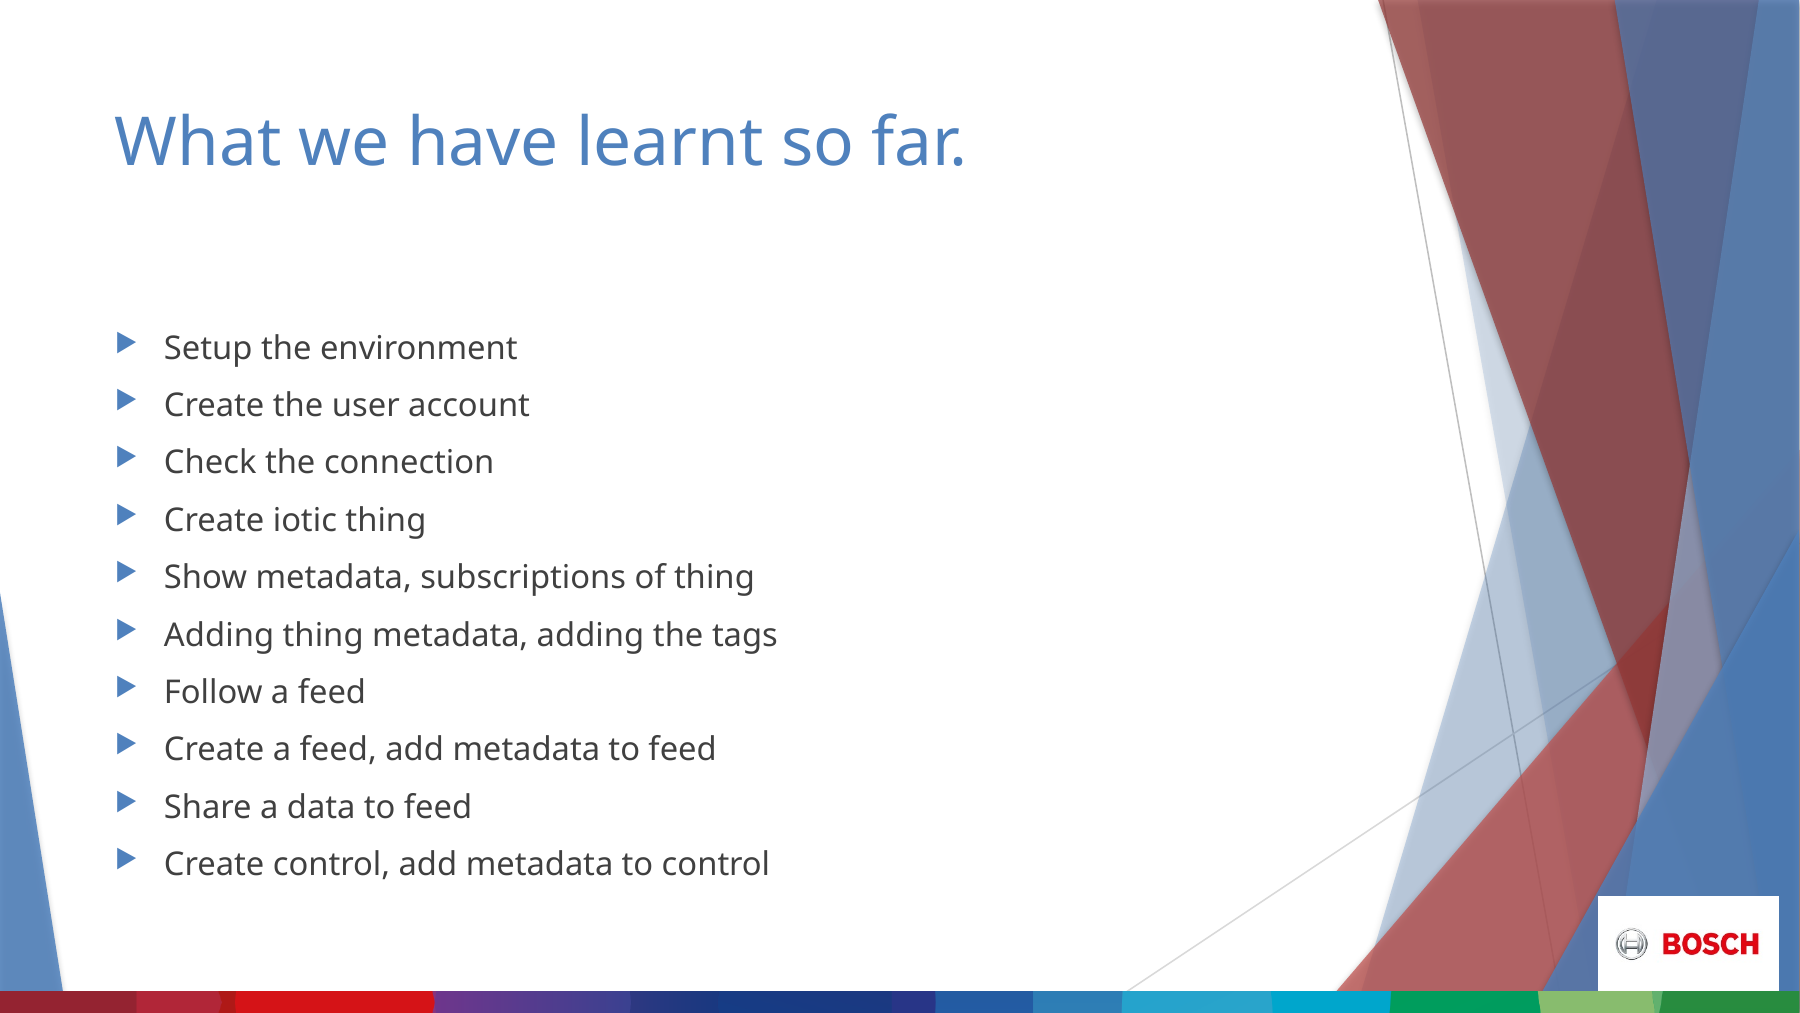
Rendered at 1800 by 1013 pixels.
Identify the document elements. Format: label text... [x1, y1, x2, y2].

list Setup the environment Create the user account Check the connection Create iotic thing Show metadata, subscriptions of thing Adding thing metadata, adding the tags Follow a feed Create a feed, add metadata to feed Share a data to feed Create control, add metadata to control [99, 318, 1369, 892]
picture [0, 991, 1272, 1013]
title What we have learnt so far. [99, 90, 1369, 285]
picture [1390, 896, 1800, 1013]
